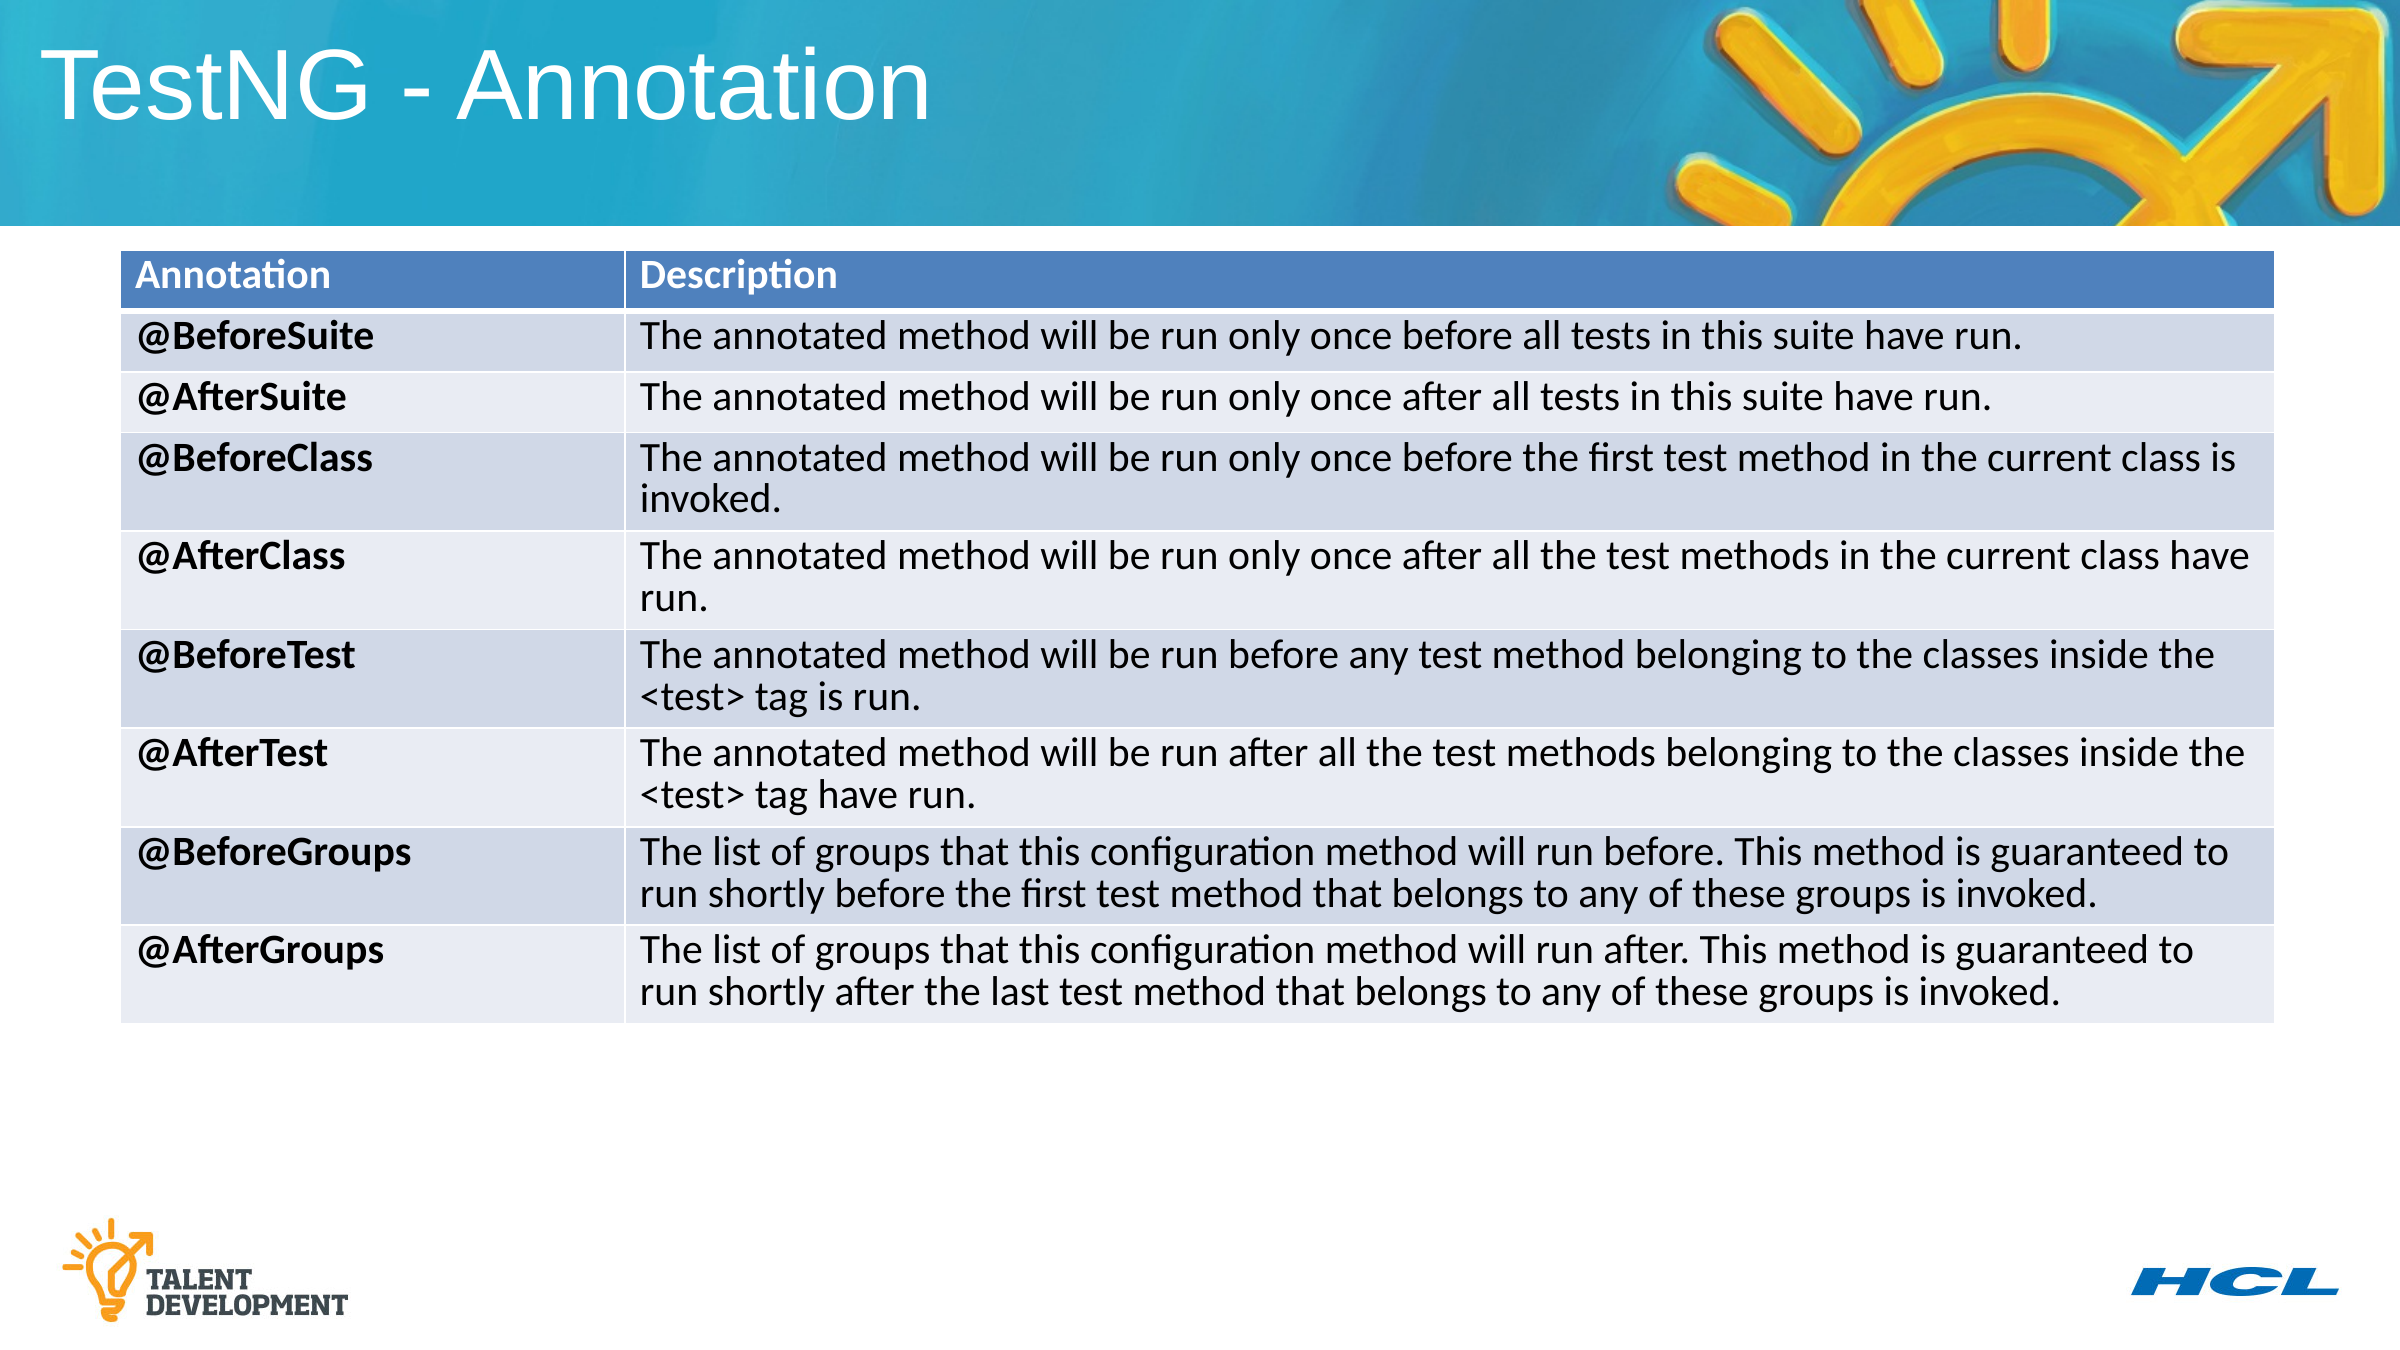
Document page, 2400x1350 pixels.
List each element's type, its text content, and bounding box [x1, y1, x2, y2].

table_cell @BeforeClass [121, 433, 624, 530]
table_cell @AfterClass [121, 532, 624, 629]
table_header Annotation [121, 251, 624, 308]
table_cell @AfterSuite [121, 373, 624, 432]
table_cell The list of groups that this configuration method will run before. This method is guaranteed to run shortly before the first test method that belongs to any of these groups is invoked. [626, 828, 2274, 924]
list TestNG - Annotation [24, 12, 1675, 138]
picture [0, 0, 2400, 226]
table_cell The annotated method will be run only once after all the test methods in the current class have run. [626, 532, 2274, 629]
table_cell The annotated method will be run only once before the first test method in the current class is invoked. [626, 433, 2274, 530]
table_cell The list of groups that this configuration method will run after. This method is guaranteed to run shortly after the last test method that belongs to any of these groups is invoked. [626, 926, 2274, 1023]
table_cell @BeforeGroups [121, 828, 624, 924]
table_cell @AfterGroups [121, 926, 624, 1023]
picture [0, 1169, 389, 1350]
table_cell @BeforeTest [121, 630, 624, 727]
table_cell The annotated method will be run before any test method belonging to the classes inside the <test> tag is run. [626, 630, 2274, 727]
table_cell The annotated method will be run only once after all tests in this suite have run. [626, 373, 2274, 432]
table_cell The annotated method will be run after all the test methods belonging to the classes inside the <test> tag have run. [626, 729, 2274, 826]
table_cell @BeforeSuite [121, 314, 624, 371]
picture [2100, 1169, 2397, 1350]
table_cell @AfterTest [121, 729, 624, 826]
table_header Description [626, 251, 2274, 308]
table_cell The annotated method will be run only once before all tests in this suite have run. [626, 314, 2274, 371]
